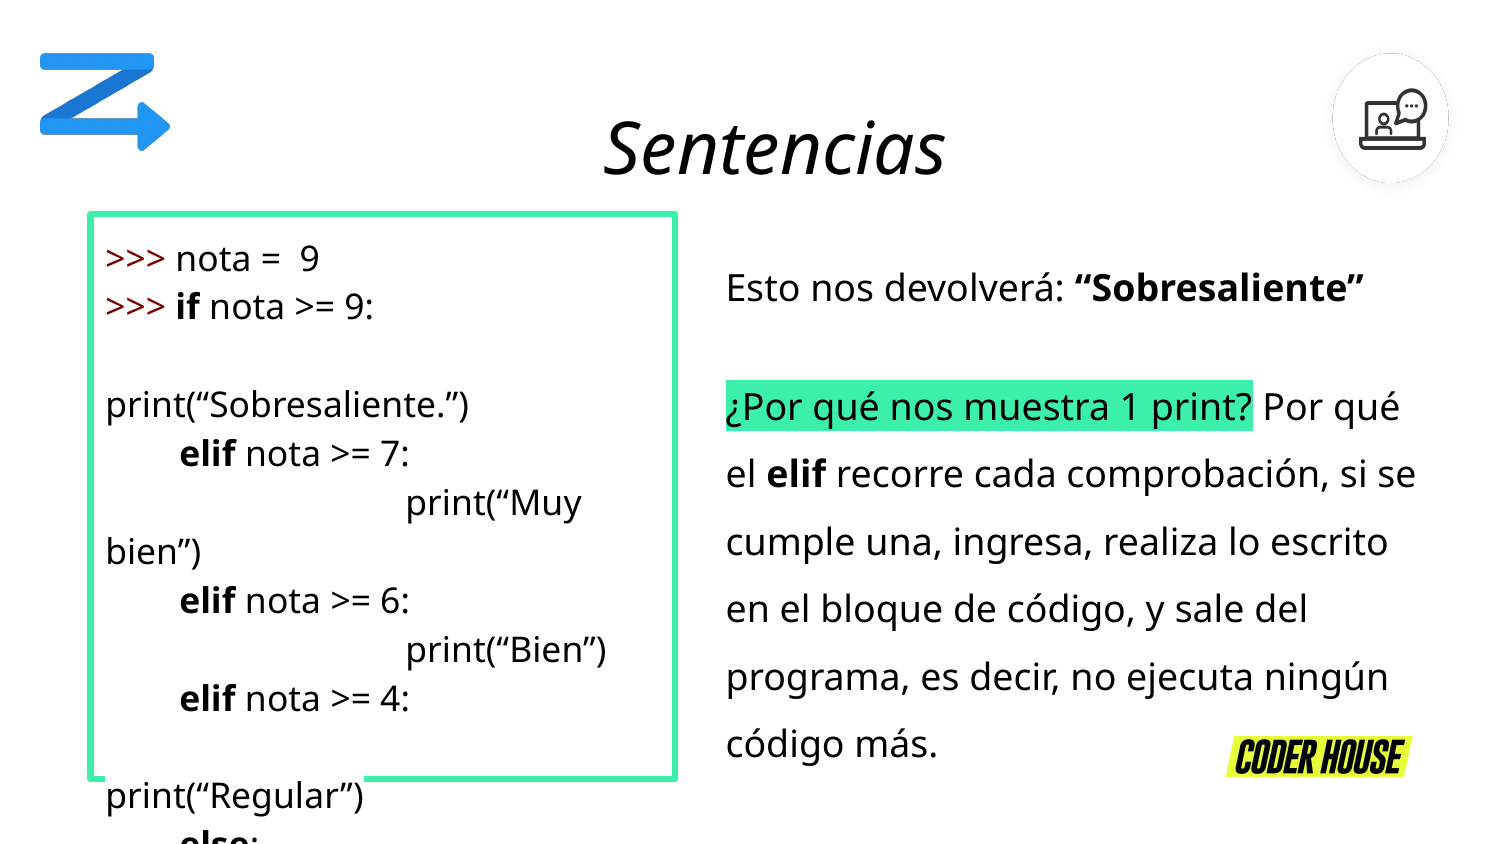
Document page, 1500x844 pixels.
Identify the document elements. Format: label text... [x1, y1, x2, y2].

text_box Esto nos devolverá: “Sobresaliente” ¿Por qué nos muestra 1 print? Por qué el elif recorre cada comprobación, si se cumple una, ingresa, realiza lo escrito en el bloque de código, y sale del programa, es decir, no ejecuta ningún código más. [710, 241, 1440, 704]
text_box >>> nota = 9 >>> if nota >= 9: print(“Sobresaliente.”) elif nota >= 7: print(“Muy bien”) elif nota >= 6: print(“Bien”) elif nota >= 4: print(“Regular”) else: print(“Insuficiente”) [90, 214, 676, 779]
picture [39, 36, 170, 168]
picture [1221, 728, 1417, 784]
text_box Sentencias [322, 64, 1230, 227]
picture [1317, 36, 1463, 199]
